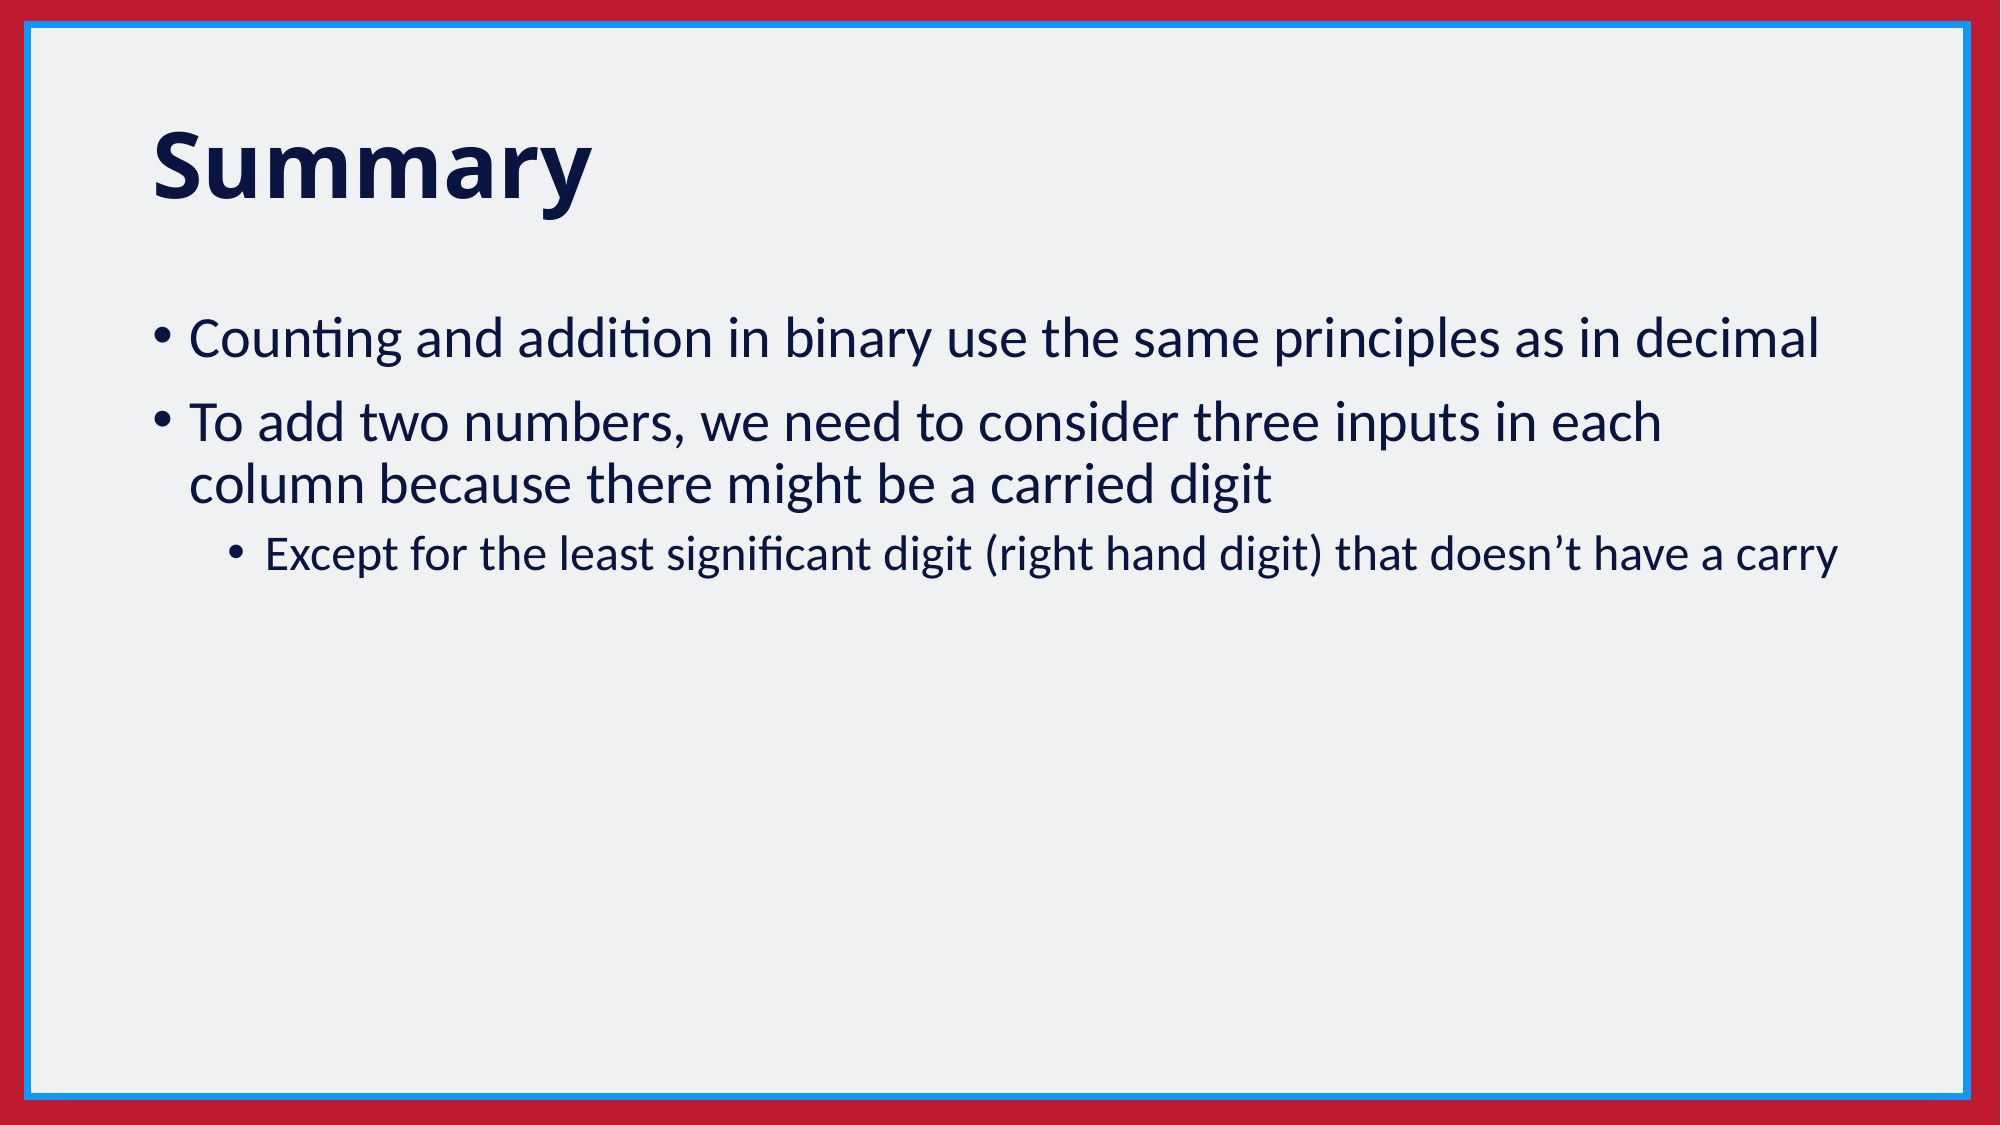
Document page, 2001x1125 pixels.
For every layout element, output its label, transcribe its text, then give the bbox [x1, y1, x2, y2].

title Summary [137, 59, 1863, 278]
list Counting and addition in binary use the same principles as in decimal To add two numbers, we need to consider three inputs in each column because there might be a carried digit Except for the least significant digit (right hand digit) that doesn’t have a carry [137, 299, 1863, 1014]
